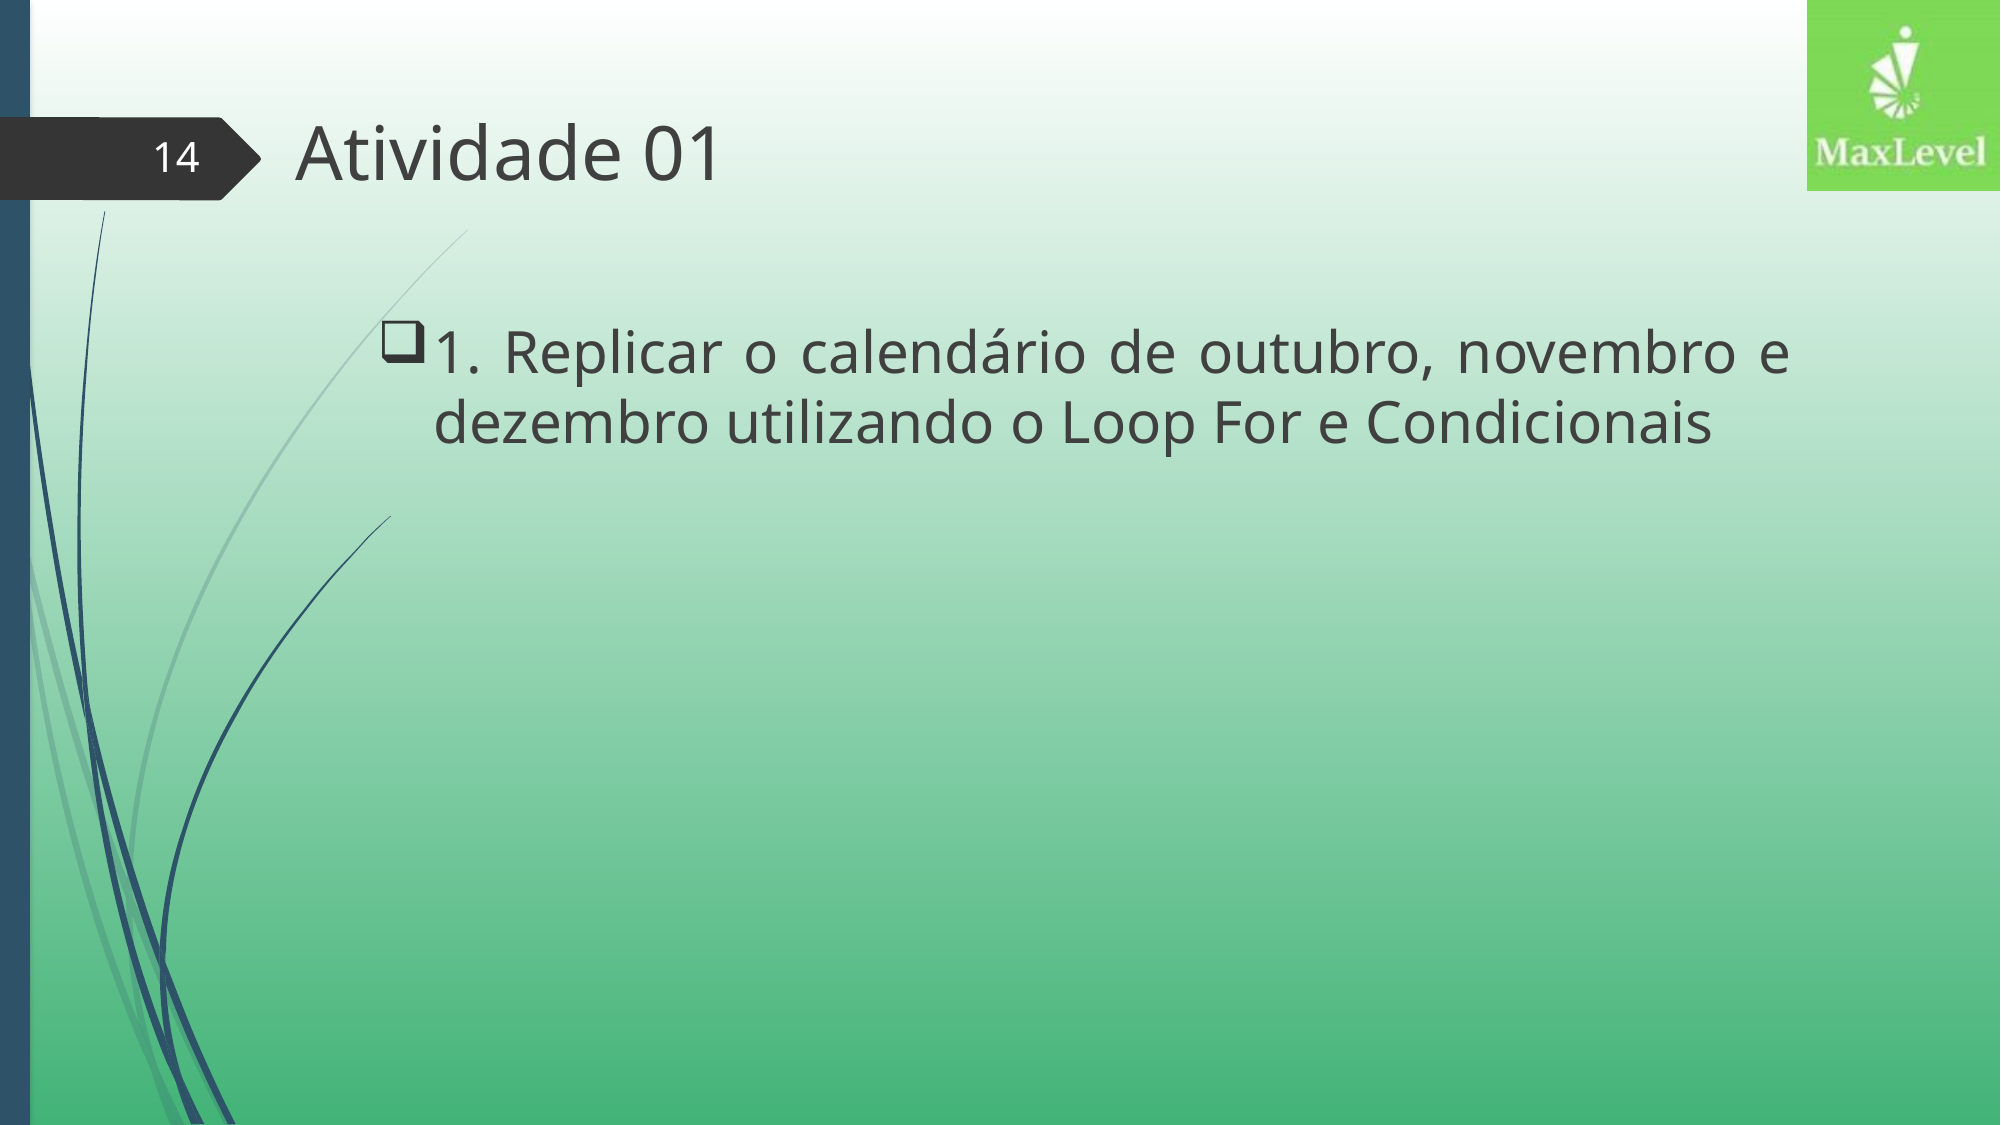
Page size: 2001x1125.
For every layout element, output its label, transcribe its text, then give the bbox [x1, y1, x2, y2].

title Atividade 01 [280, 97, 1807, 308]
slide_number 14 [87, 129, 216, 190]
list 1. Replicar o calendário de outubro, novembro e dezembro utilizando o Loop For e Condicionais [362, 307, 1807, 1030]
picture [1807, 0, 2000, 191]
